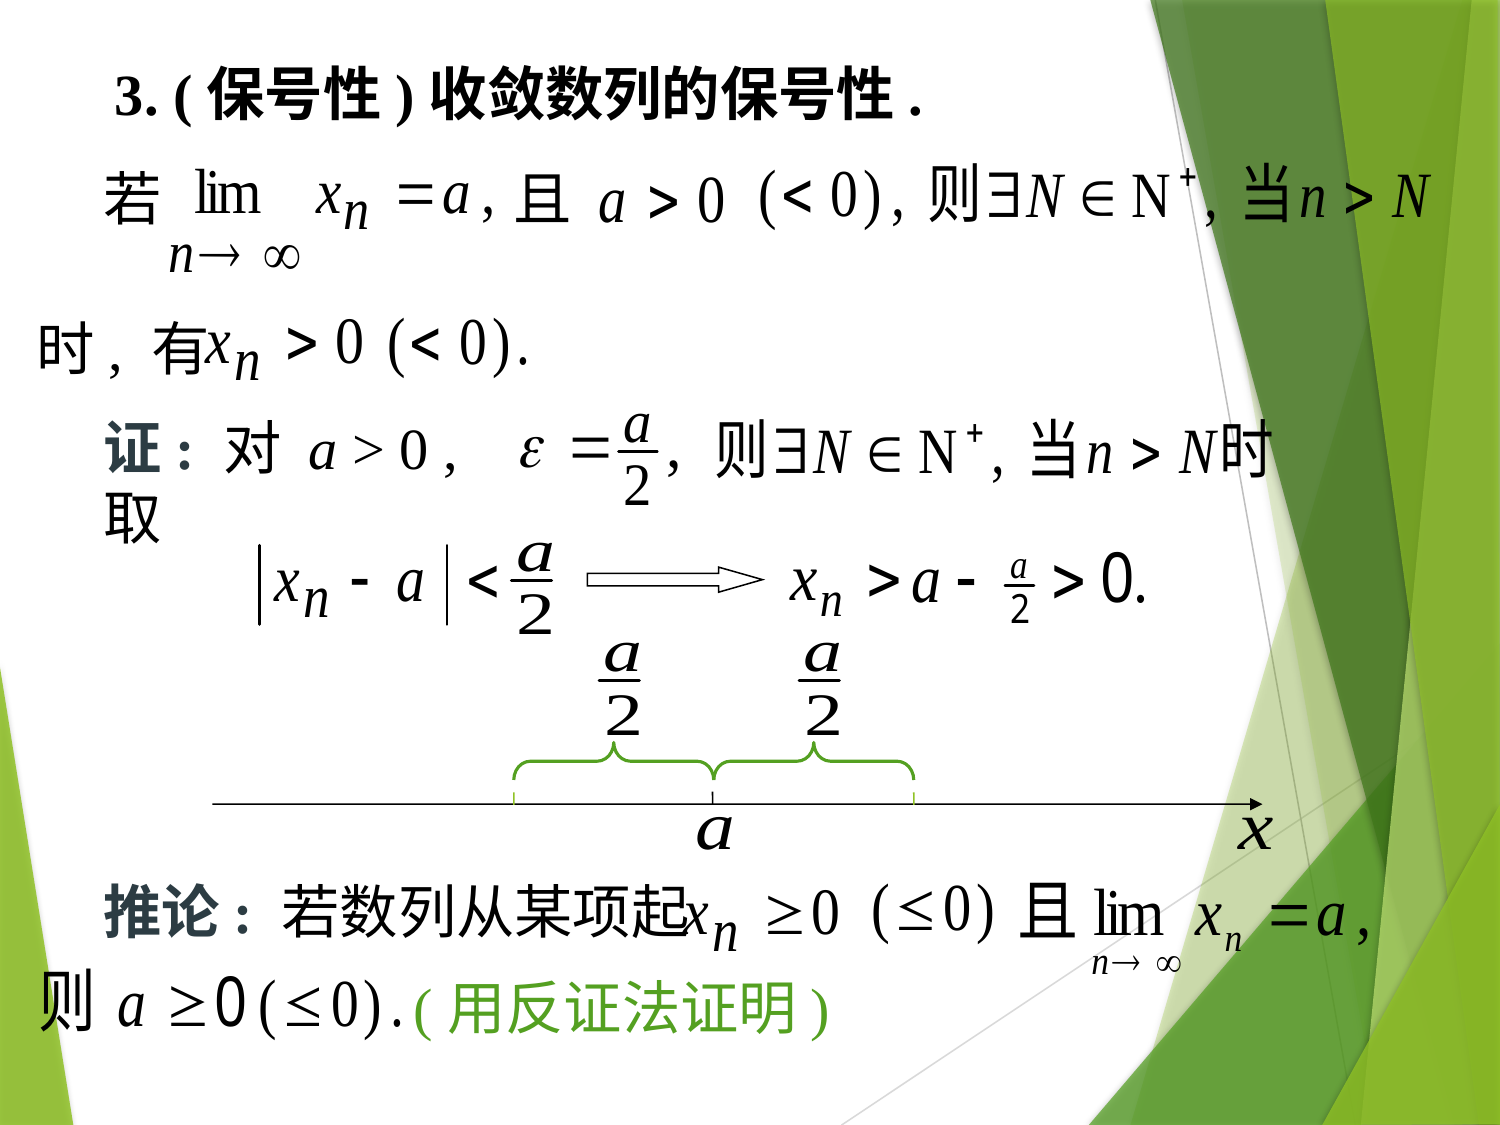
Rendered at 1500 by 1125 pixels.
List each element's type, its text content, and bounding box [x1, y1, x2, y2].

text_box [211, 791, 1279, 863]
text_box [900, 533, 1156, 634]
text_box 时, 有 [21, 304, 187, 390]
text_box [1010, 867, 1381, 994]
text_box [377, 302, 538, 389]
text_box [513, 609, 915, 806]
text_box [922, 146, 1446, 252]
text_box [709, 403, 1287, 508]
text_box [33, 963, 255, 1052]
text_box 且 [510, 155, 588, 240]
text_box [158, 149, 506, 296]
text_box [499, 508, 564, 643]
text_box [192, 296, 374, 394]
text_box 若 [88, 155, 154, 240]
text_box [246, 529, 494, 637]
title 3. (保号性)收敛数列的保号性. [99, 50, 927, 150]
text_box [669, 867, 851, 965]
text_box [587, 567, 763, 593]
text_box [508, 379, 690, 514]
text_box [249, 964, 410, 1051]
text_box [862, 868, 1007, 955]
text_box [749, 154, 915, 241]
text_box 推论: 若数列从某项起 [88, 868, 665, 953]
text_box 证: 对 a > 0 , 取 [88, 403, 503, 559]
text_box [588, 160, 738, 236]
text_box (用反证法证明) [399, 963, 846, 1049]
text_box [777, 533, 899, 608]
